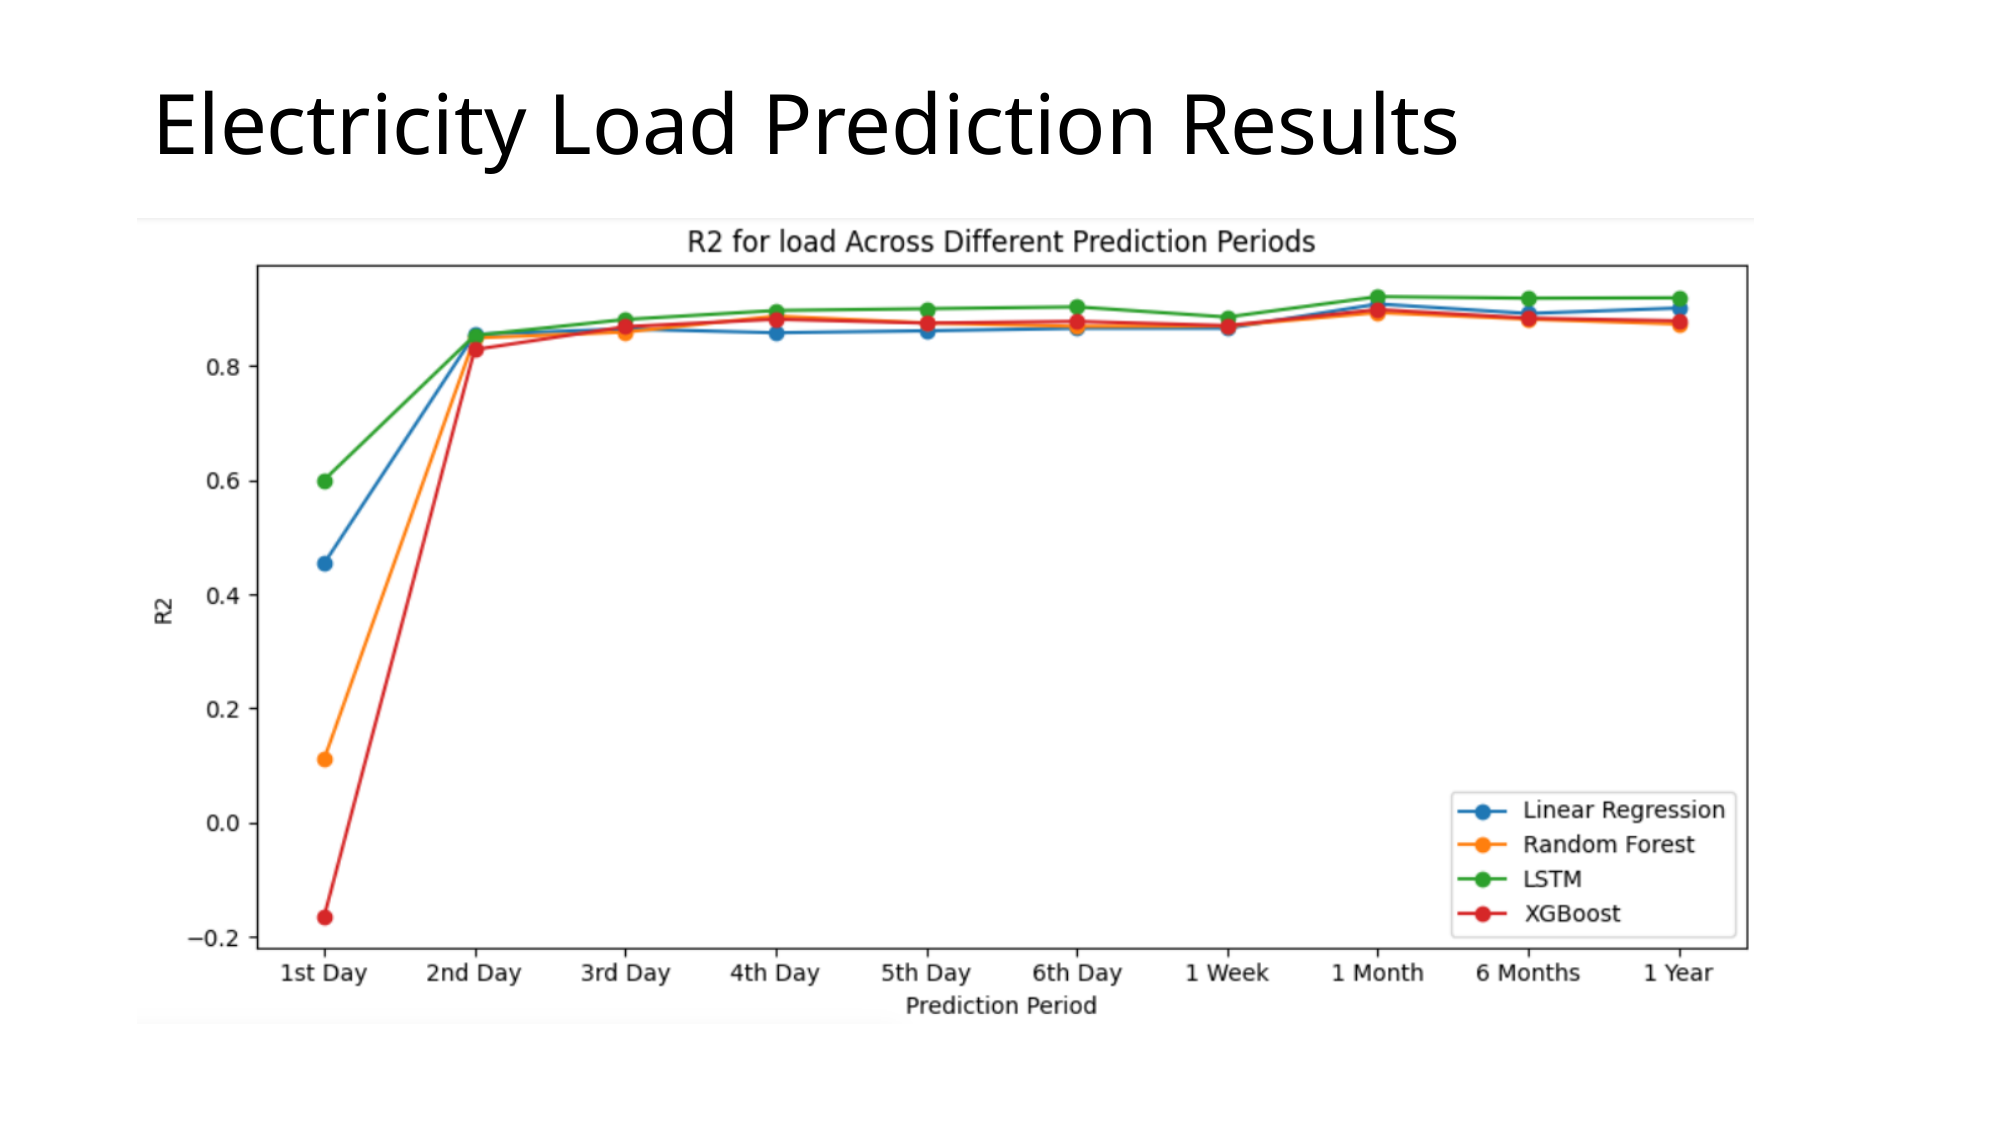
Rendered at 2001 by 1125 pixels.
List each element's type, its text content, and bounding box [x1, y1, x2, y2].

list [137, 218, 1754, 1024]
title Electricity Load Prediction Results [137, 59, 1863, 179]
